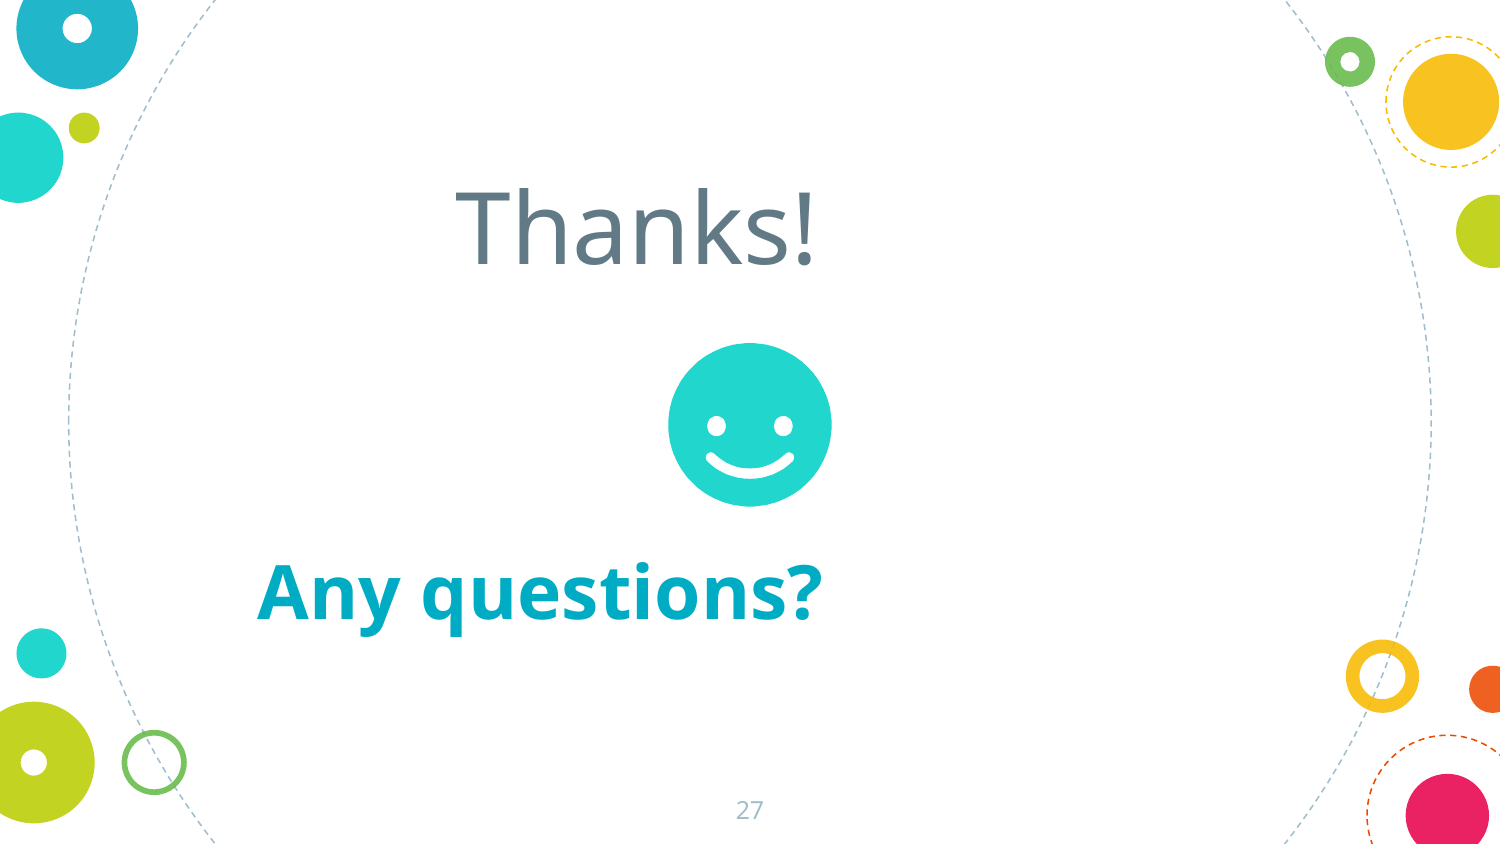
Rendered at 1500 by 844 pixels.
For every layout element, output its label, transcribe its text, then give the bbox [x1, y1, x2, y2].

subtitle Any questions? [0, 529, 1082, 654]
text_box [668, 343, 832, 507]
title Thanks! [0, 109, 1275, 300]
slide_number 27 [711, 779, 789, 844]
